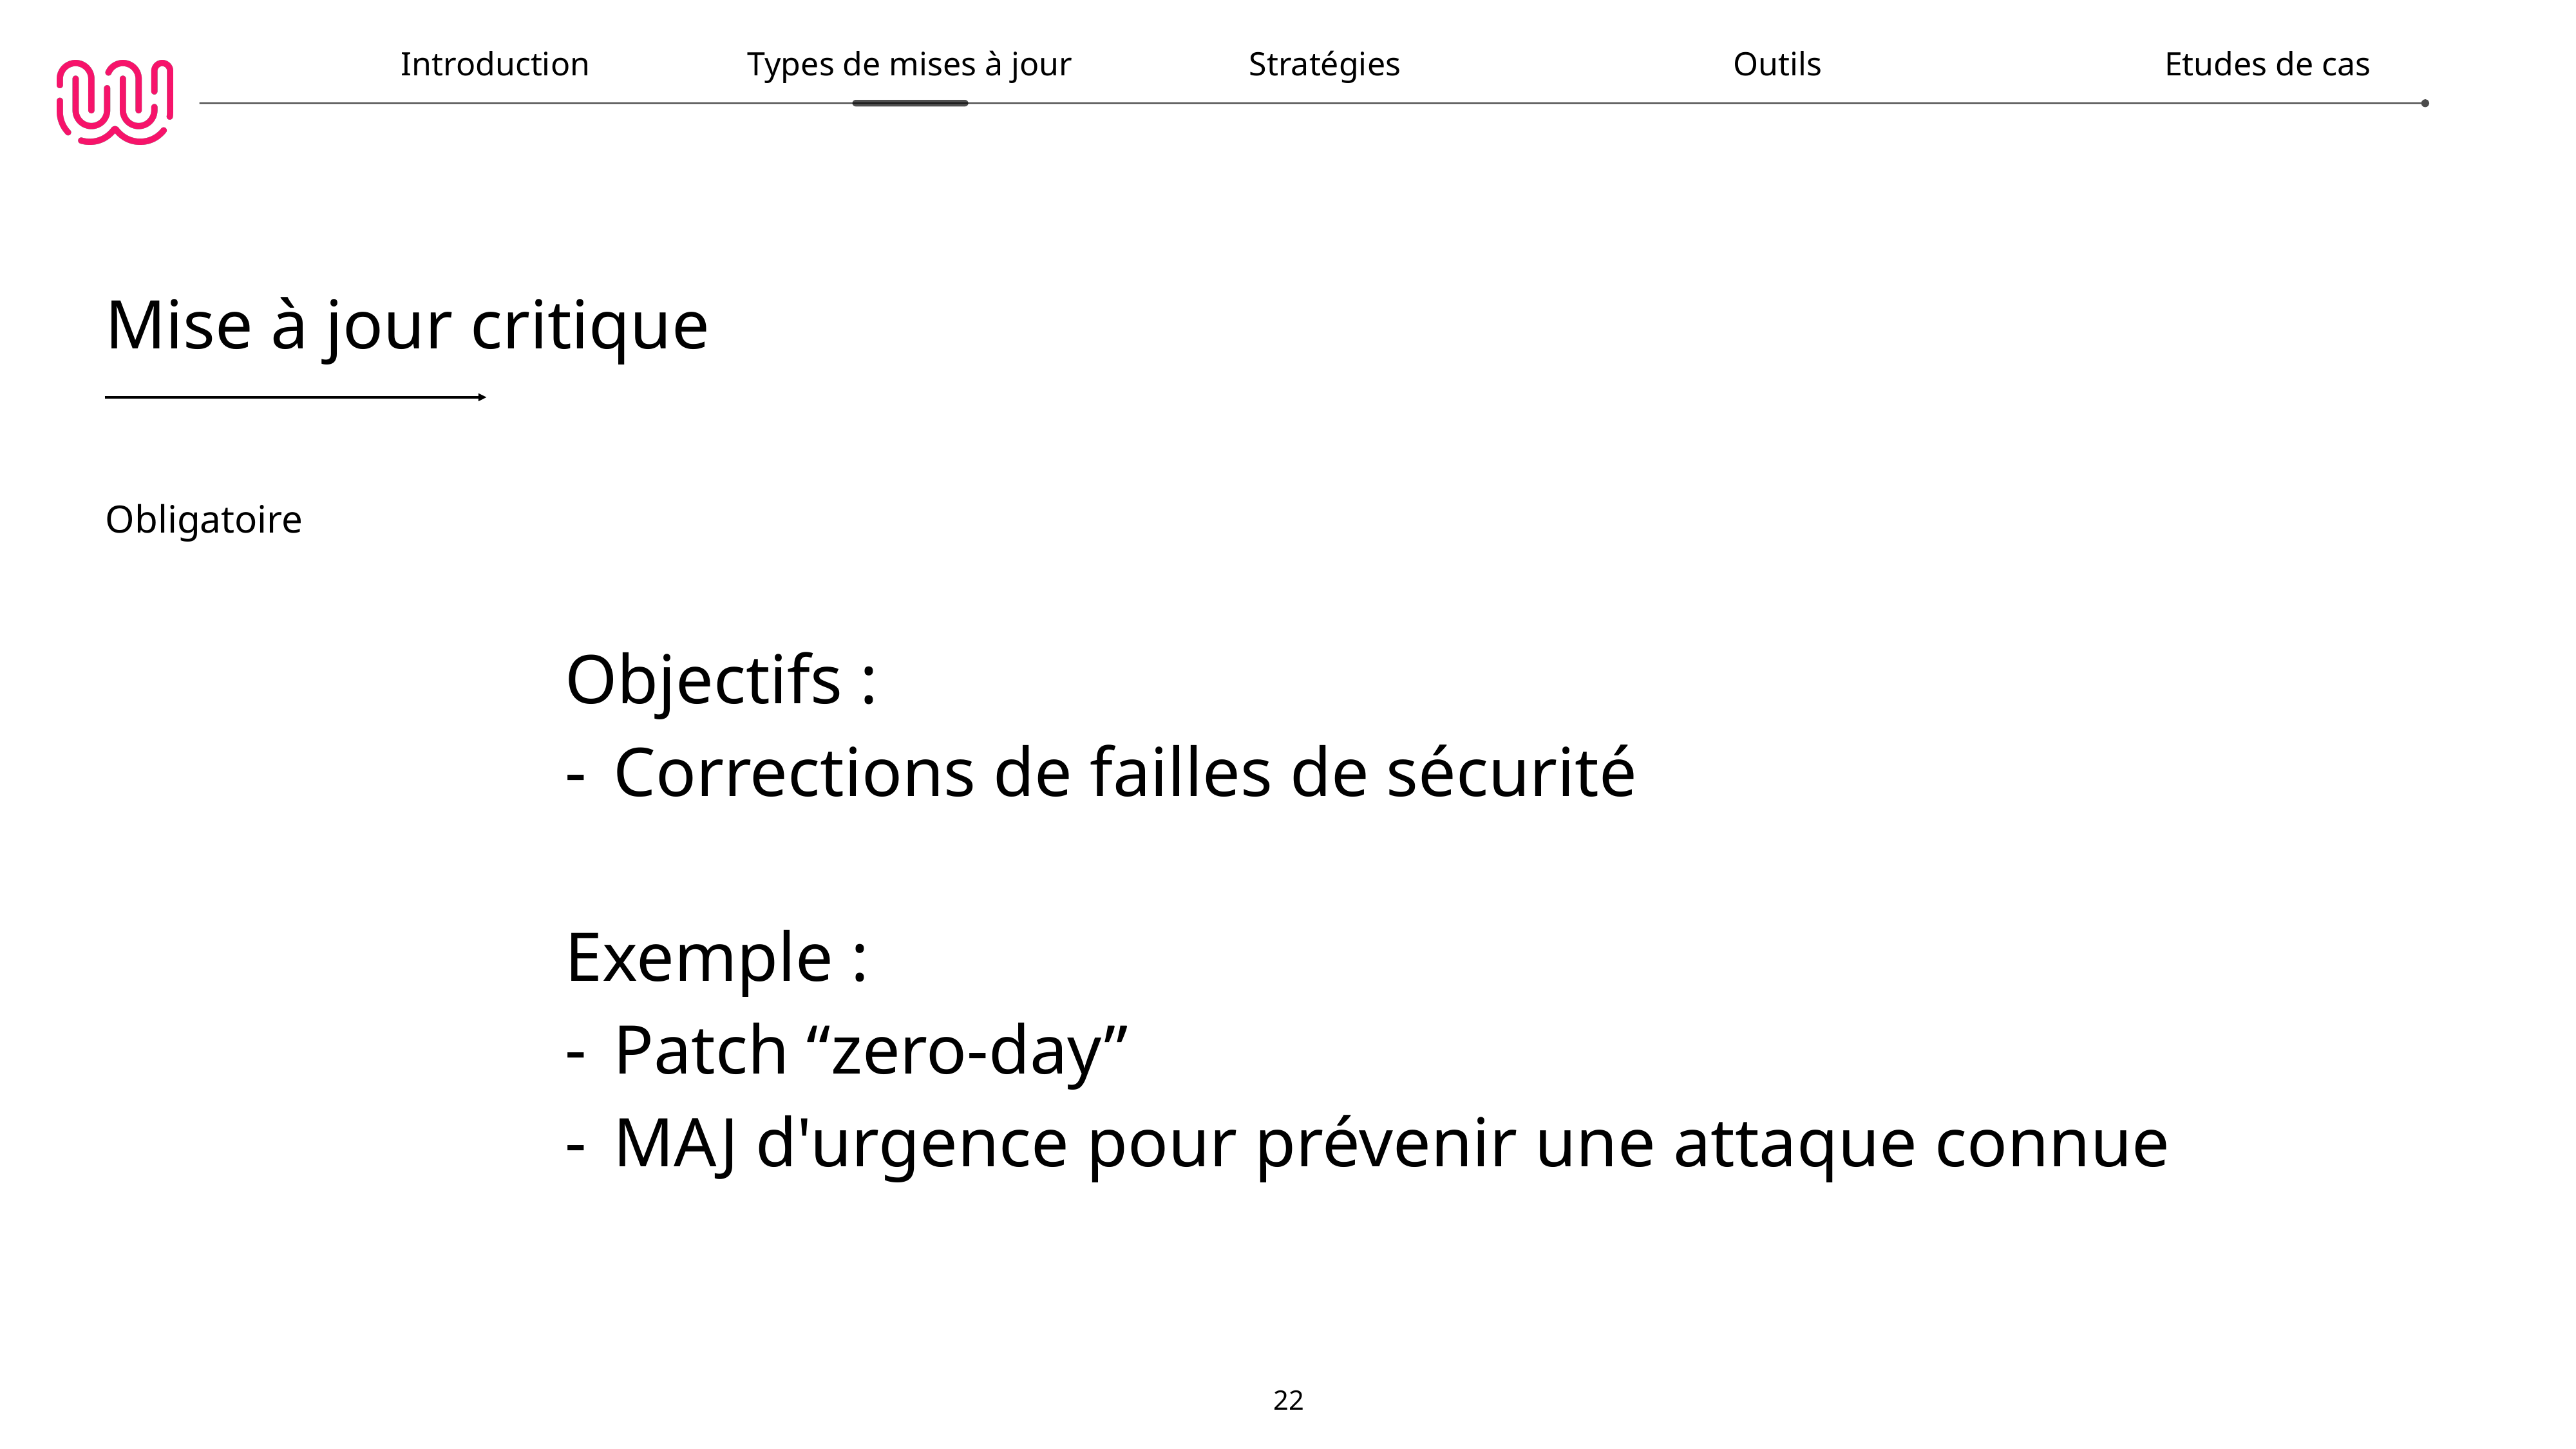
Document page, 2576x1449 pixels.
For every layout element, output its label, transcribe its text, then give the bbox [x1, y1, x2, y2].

picture [57, 60, 173, 146]
text_box Introduction [293, 38, 698, 88]
text_box Mise à jour critique [100, 276, 2318, 368]
text_box Obligatoire [100, 489, 482, 545]
text_box Objectifs : Corrections de failles de sécurité Exemple : Patch “zero-day” MAJ d'urgence pour prévenir une attaque connue [555, 410, 2513, 1395]
text_box Etudes de cas [2027, 38, 2508, 88]
text_box Stratégies [1122, 38, 1528, 88]
text_box Types de mises à jour [708, 38, 1113, 88]
text_box [852, 100, 969, 103]
text_box Outils [1537, 38, 2018, 88]
slide_number ‹#› [1267, 574, 1329, 1426]
text_box [852, 104, 969, 107]
